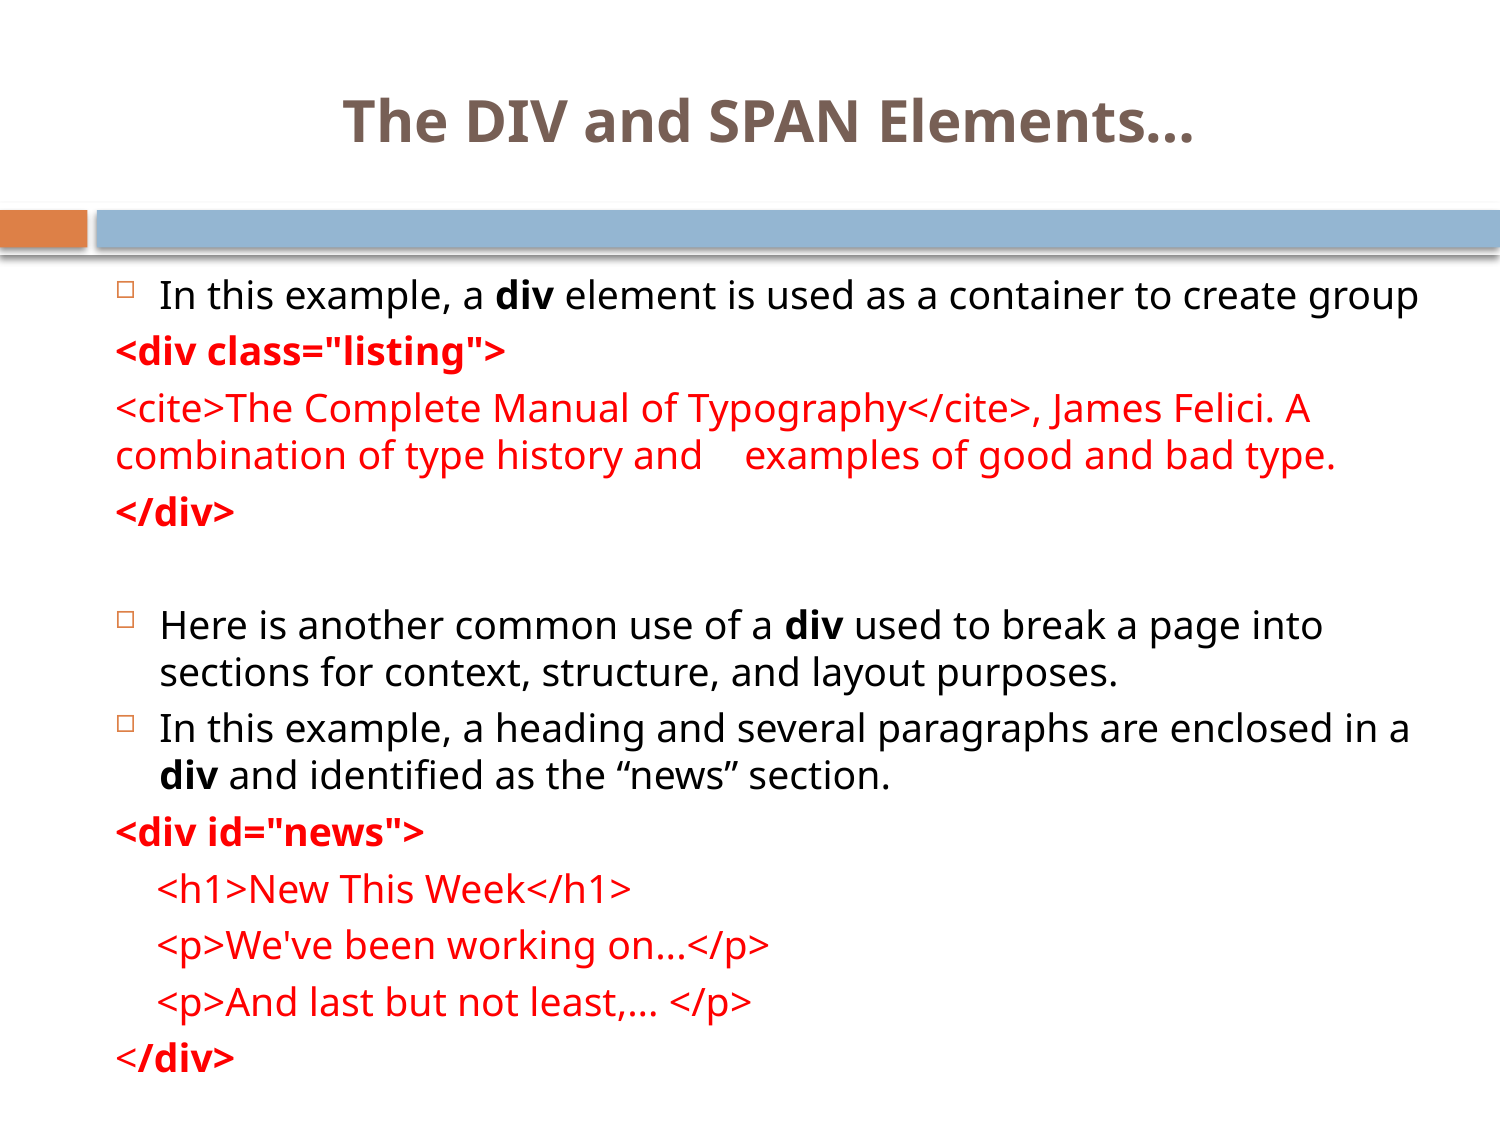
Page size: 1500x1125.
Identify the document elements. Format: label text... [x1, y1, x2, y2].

title The DIV and SPAN Elements… [100, 37, 1438, 200]
list In this example, a div element is used as a container to create group <div class="listing"> <cite>The Complete Manual of Typography</cite>, James Felici. A combination of type history and examples of good and bad type. </div> Here is another common use of a div used to break a page into sections for context, structure, and layout purposes. In this example, a heading and several paragraphs are enclosed in a div and identified as the “news” section. <div id="news"> <h1>New This Week</h1> <p>We've been working on...</p> <p>And last but not least,... </p> </div> [100, 262, 1438, 1125]
